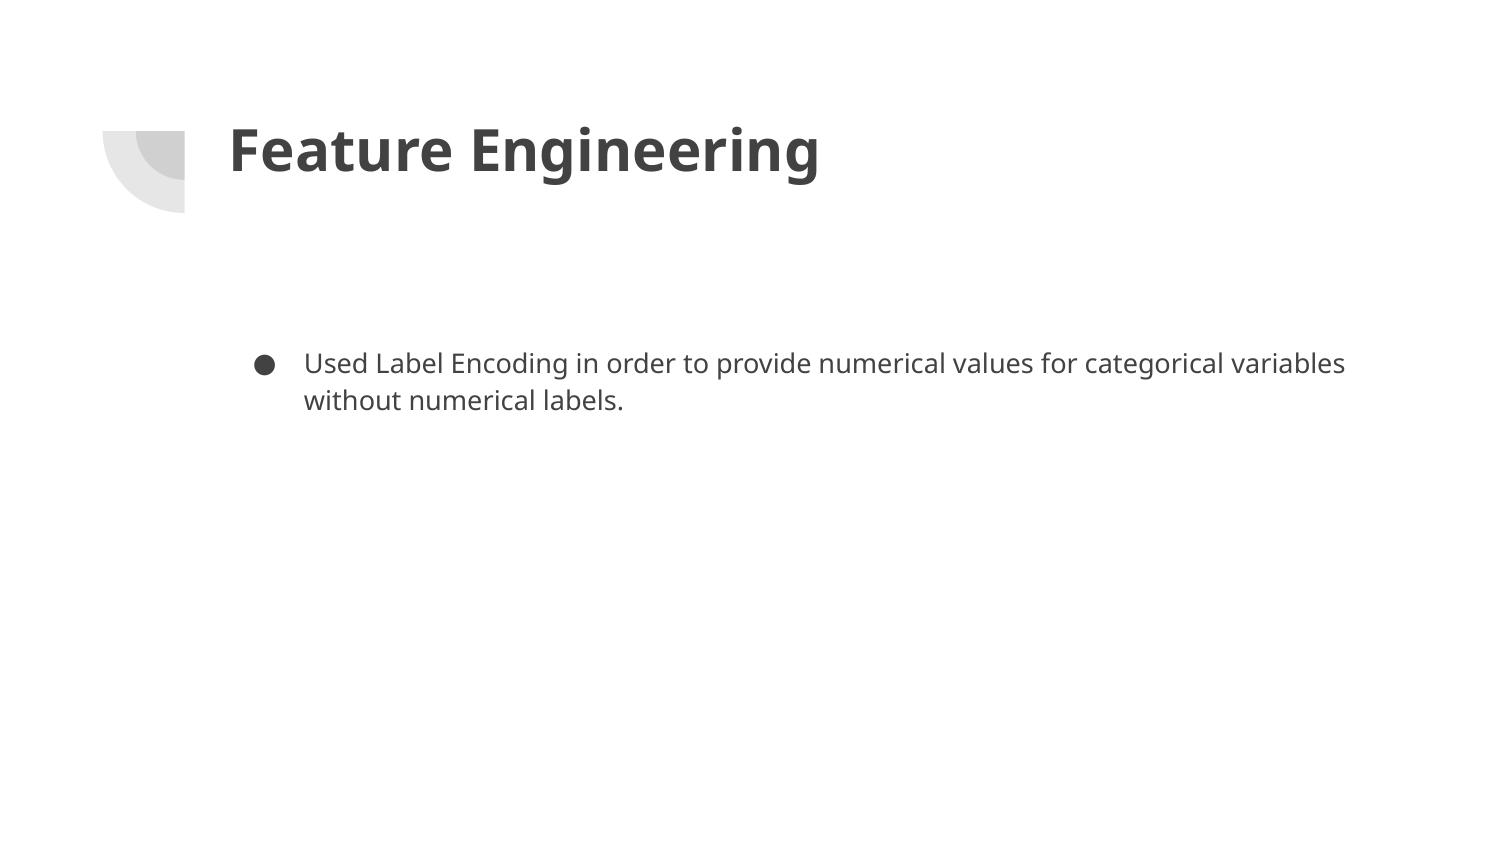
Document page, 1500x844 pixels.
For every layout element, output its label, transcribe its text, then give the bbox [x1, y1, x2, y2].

title Feature Engineering [213, 98, 1368, 263]
list Used Label Encoding in order to provide numerical values for categorical variables without numerical labels. [213, 326, 1368, 744]
